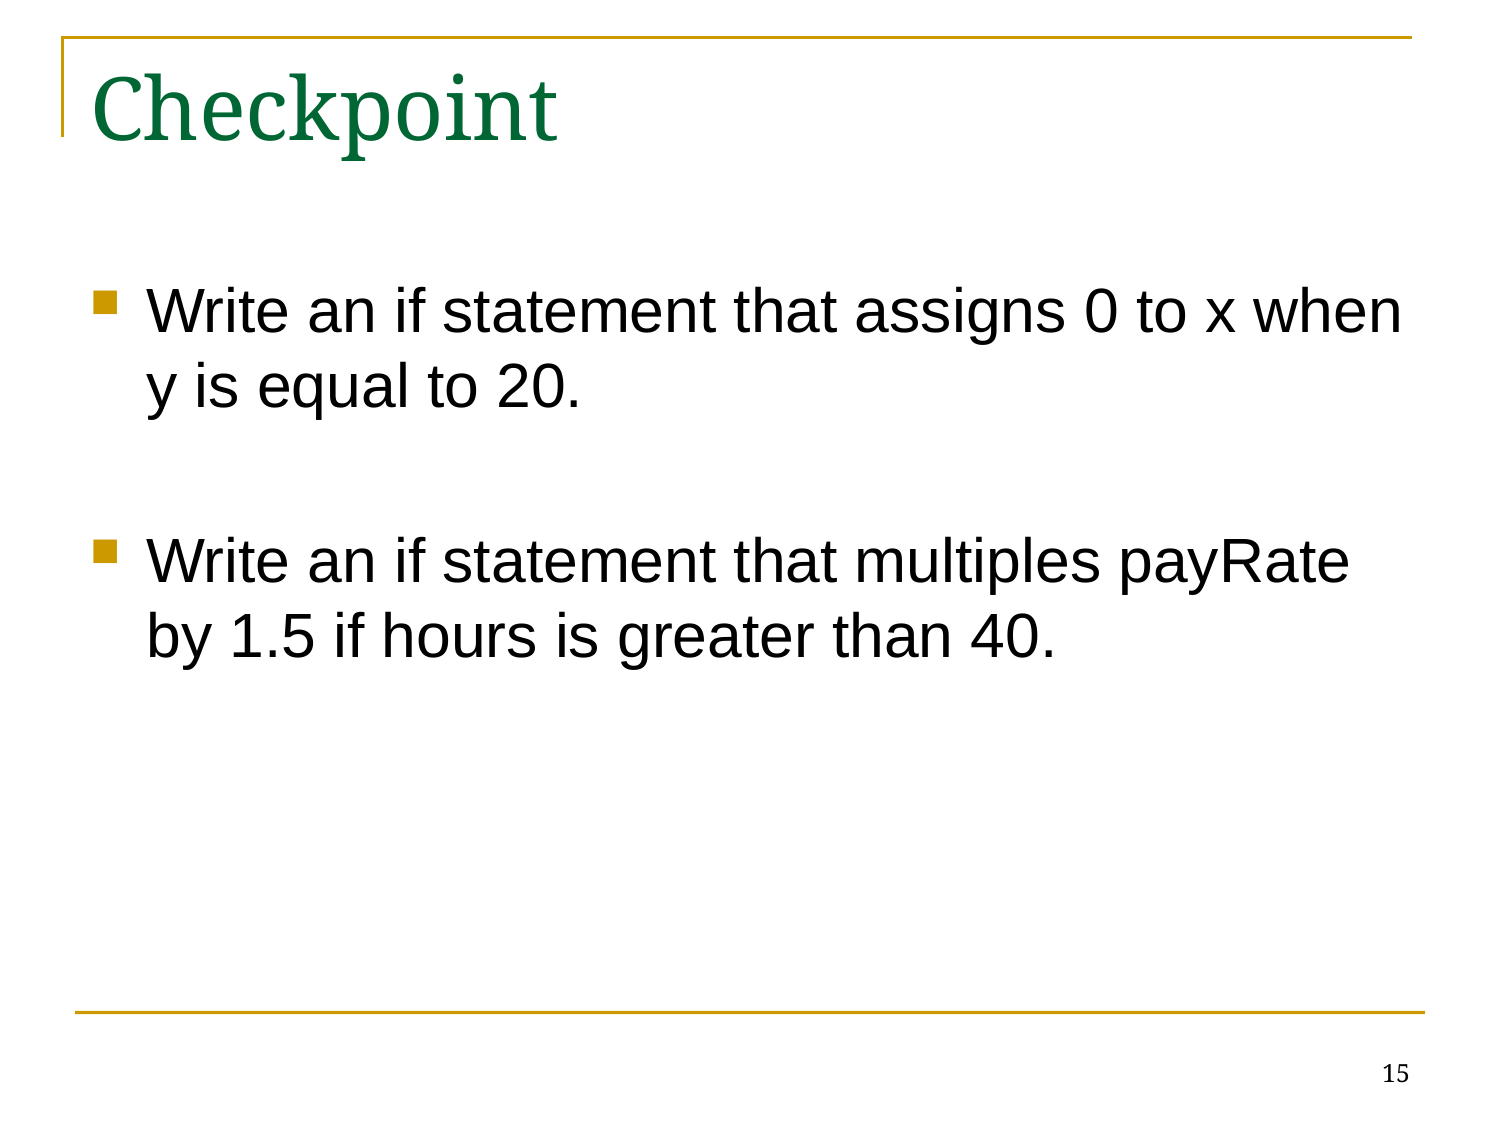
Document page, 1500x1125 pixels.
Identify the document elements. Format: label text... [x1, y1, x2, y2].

title Checkpoint [74, 45, 1426, 233]
slide_number 15 [1074, 1023, 1426, 1100]
list Write an if statement that assigns 0 to x when y is equal to 20. Write an if statement that multiples payRate by 1.5 if hours is greater than 40. [74, 262, 1426, 1006]
